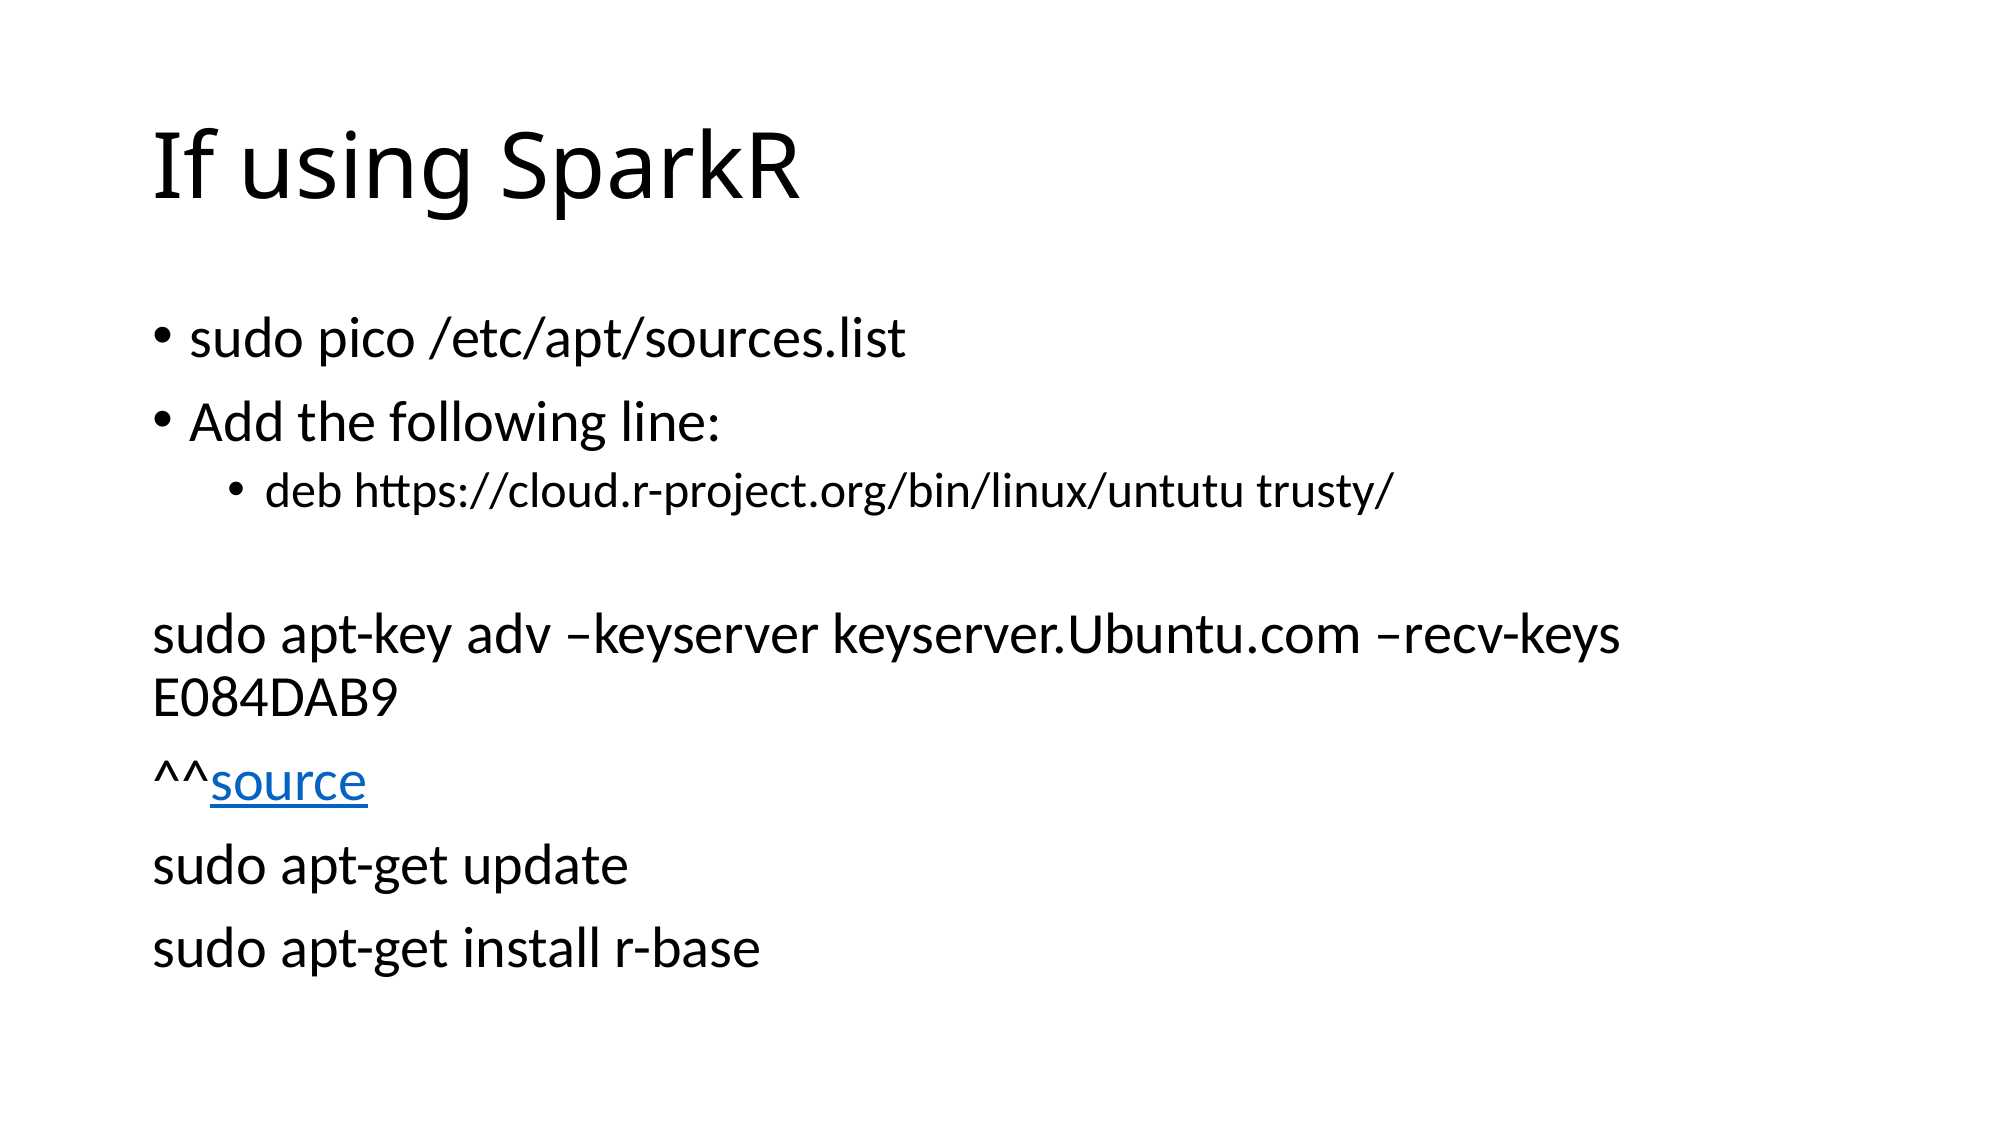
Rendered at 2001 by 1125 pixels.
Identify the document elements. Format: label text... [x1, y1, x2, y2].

list sudo pico /etc/apt/sources.list Add the following line: deb https://cloud.r-project.org/bin/linux/untutu trusty/ sudo apt-key adv –keyserver keyserver.Ubuntu.com –recv-keys E084DAB9 ^^source sudo apt-get update sudo apt-get install r-base [137, 299, 1863, 1014]
title If using SparkR [137, 59, 1863, 278]
